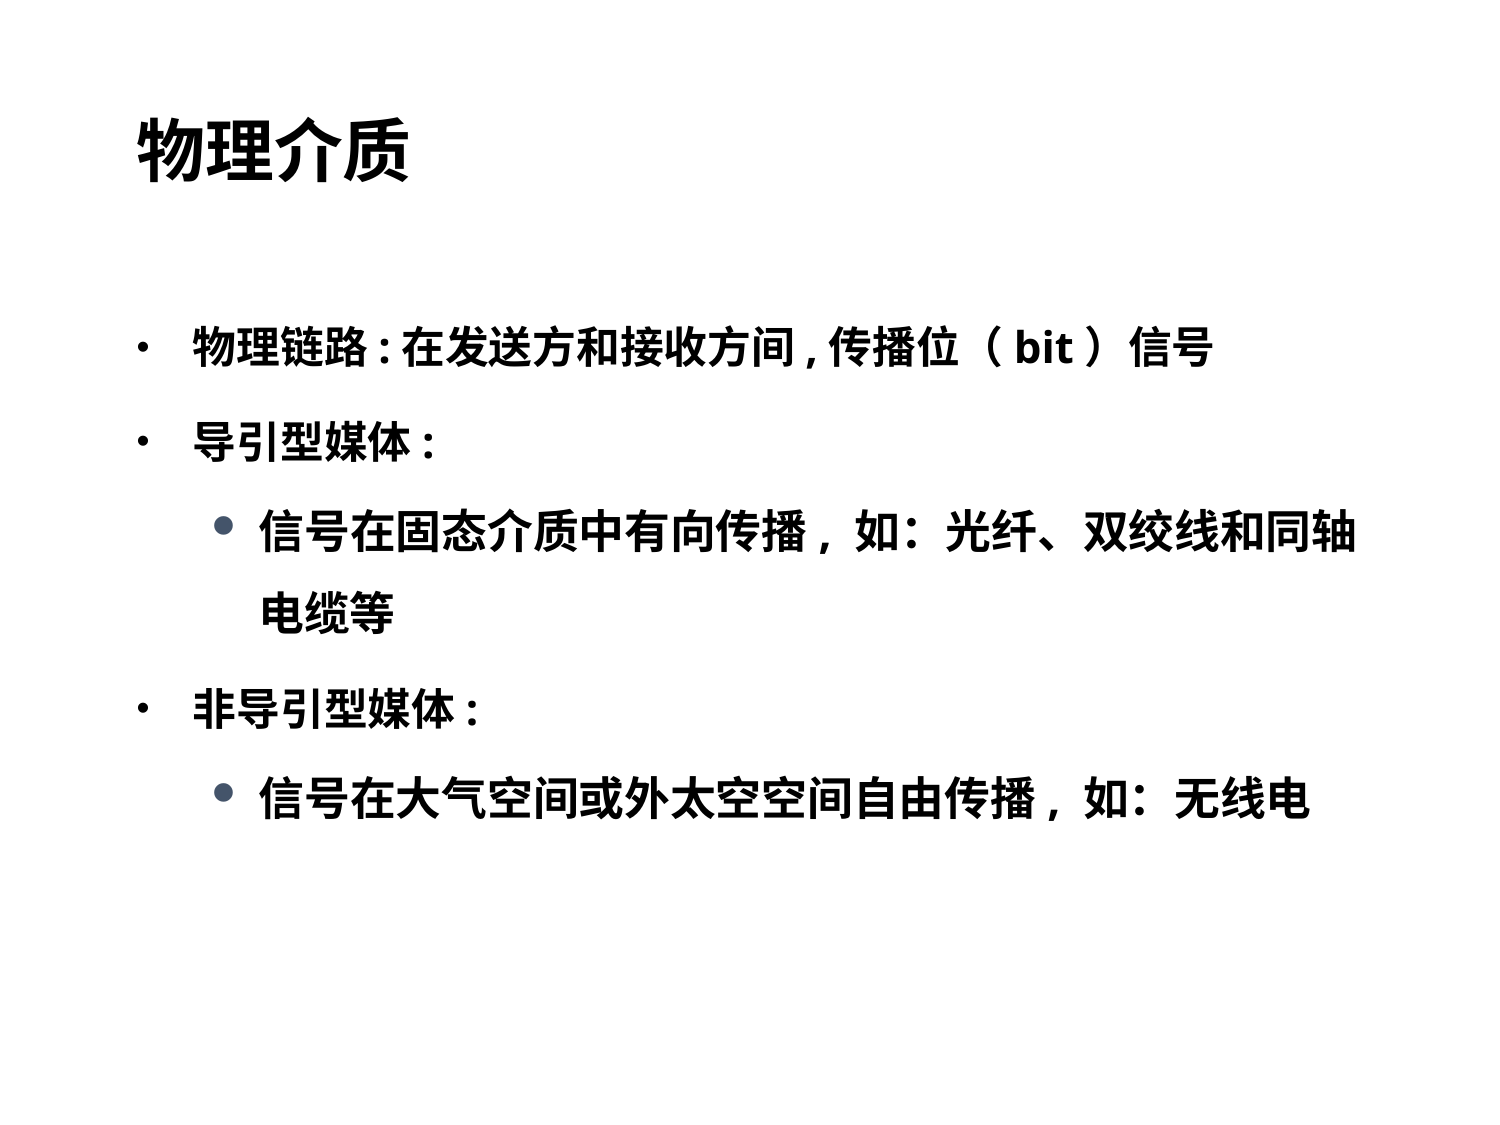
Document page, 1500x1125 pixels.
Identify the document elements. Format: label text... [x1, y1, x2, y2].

title 物理介质 [121, 96, 1218, 212]
list 物理链路:在发送方和接收方间,传播位（bit）信号 导引型媒体: 信号在固态介质中有向传播, 如：光纤、双绞线和同轴电缆等 非导引型媒体: 信号在大气空间或外太空空间自由传播, 如：无线电 [121, 286, 1379, 951]
